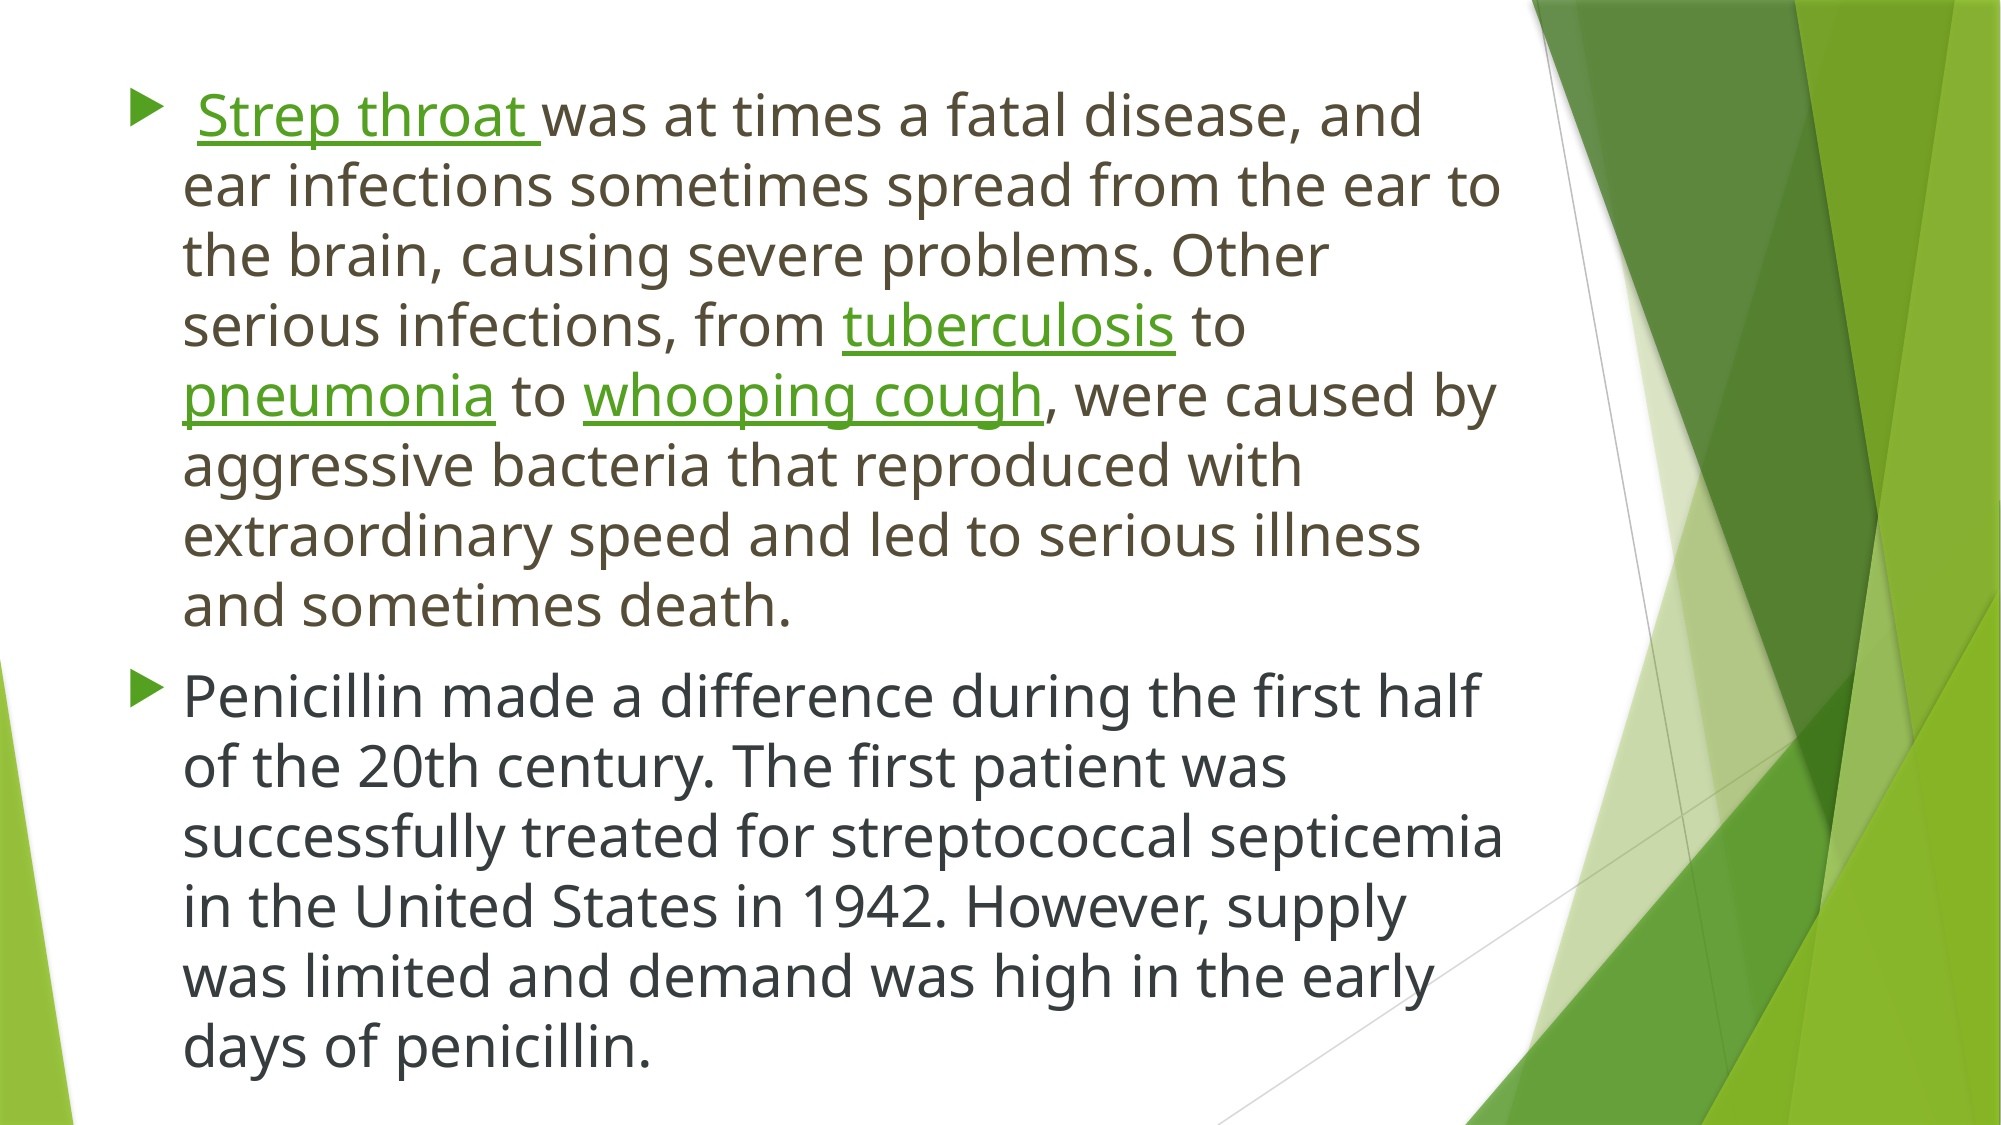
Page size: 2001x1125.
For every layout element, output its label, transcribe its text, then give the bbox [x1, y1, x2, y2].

list Strep throat was at times a fatal disease, and ear infections sometimes spread from the ear to the brain, causing severe problems. Other serious infections, from tuberculosis to pneumonia to whooping cough, were caused by aggressive bacteria that reproduced with extraordinary speed and led to serious illness and sometimes death. Penicillin made a difference during the first half of the 20th century. The first patient was successfully treated for streptococcal septicemia in the United States in 1942. However, supply was limited and demand was high in the early days of penicillin. [111, 70, 1522, 1086]
